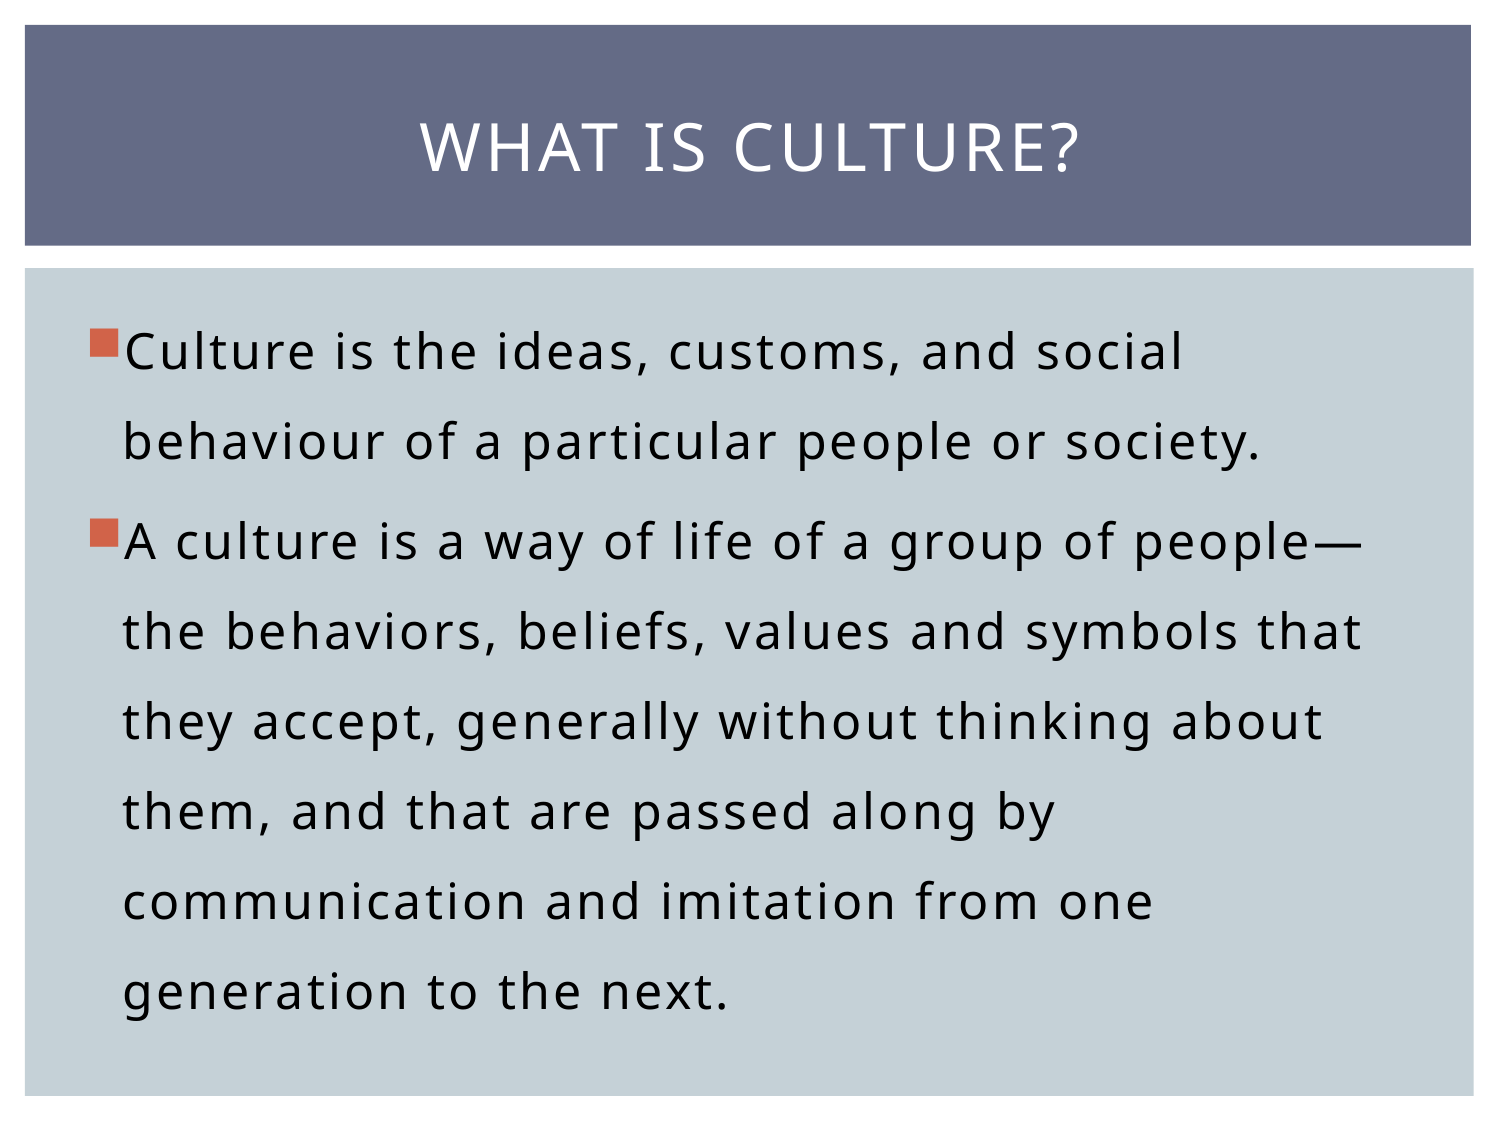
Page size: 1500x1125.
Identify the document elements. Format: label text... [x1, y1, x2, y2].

title What is culture? [62, 58, 1438, 232]
list Culture is the ideas, customs, and social behaviour of a particular people or society. A culture is a way of life of a group of people—the behaviors, beliefs, values and symbols that they accept, generally without thinking about them, and that are passed along by communication and imitation from one generation to the next. [62, 281, 1442, 1005]
